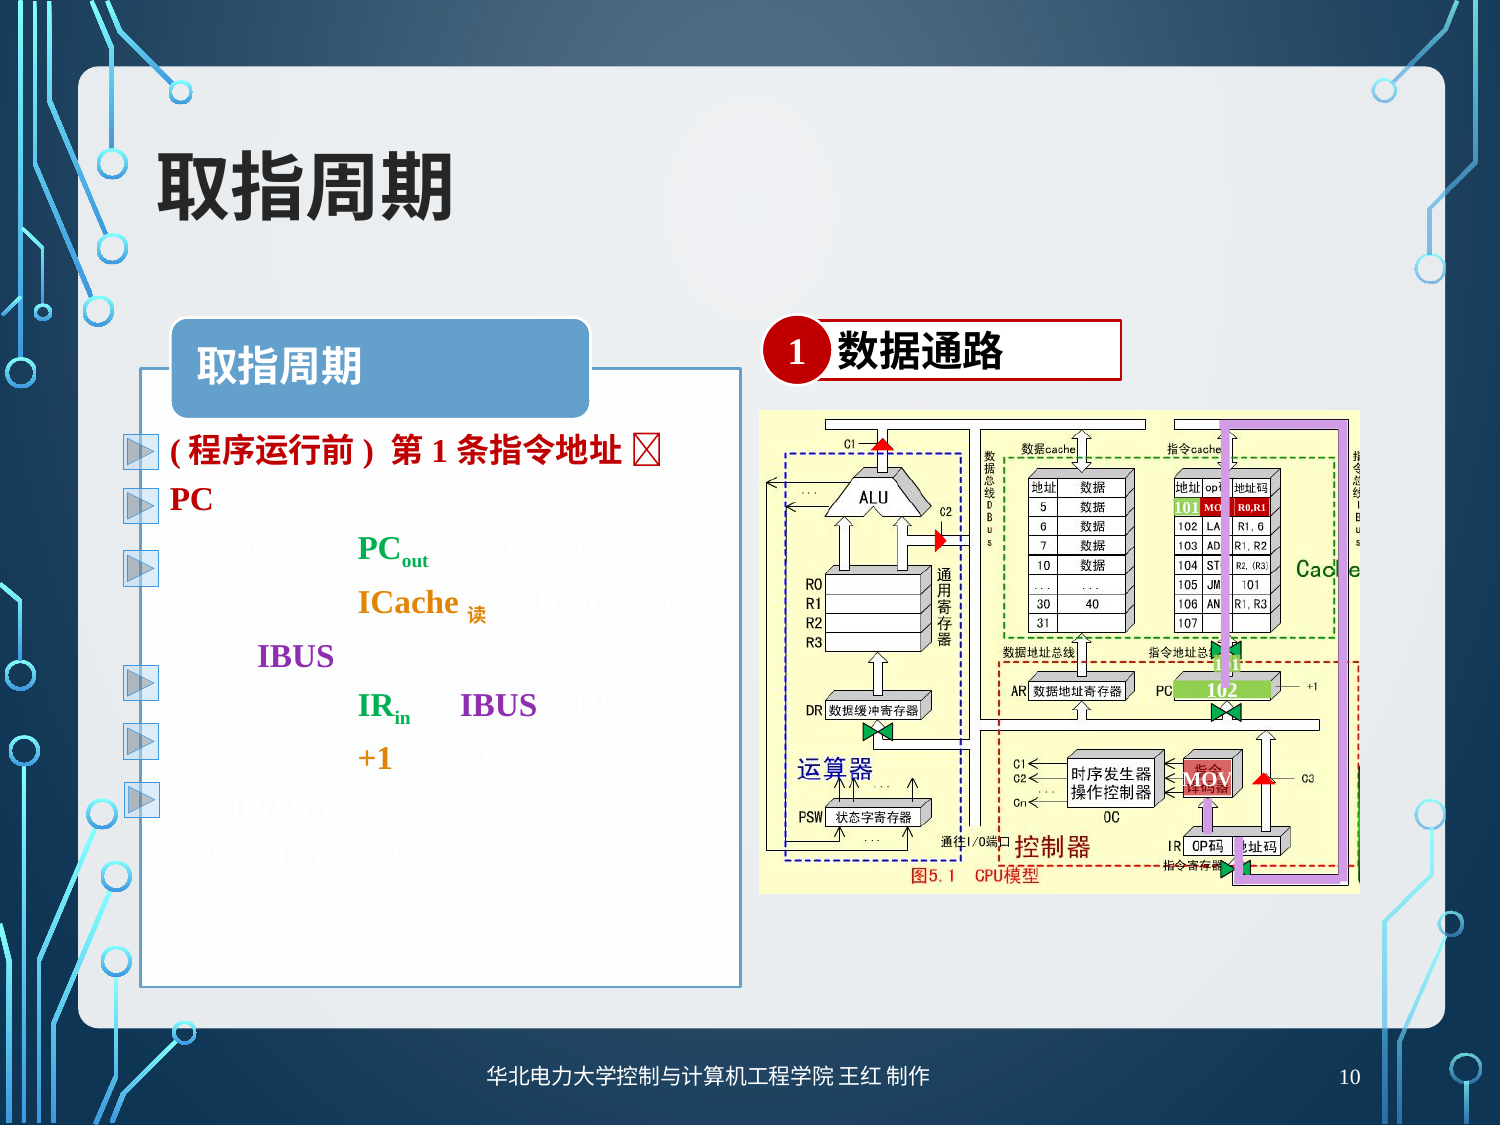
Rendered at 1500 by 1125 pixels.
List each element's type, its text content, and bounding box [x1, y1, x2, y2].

text_box [123, 781, 140, 819]
slide_number 10 [1281, 1045, 1376, 1106]
text_box [122, 664, 140, 702]
text_box [122, 722, 140, 760]
text_box [122, 487, 140, 525]
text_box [1199, 497, 1270, 517]
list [140, 316, 741, 988]
footer 华北电力大学控制与计算机工程学院 王红 制作 [324, 1046, 1093, 1106]
title 取指周期 [140, 101, 1390, 279]
text_box [122, 433, 140, 471]
picture [759, 410, 1360, 894]
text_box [761, 314, 1122, 386]
text_box [122, 549, 140, 587]
